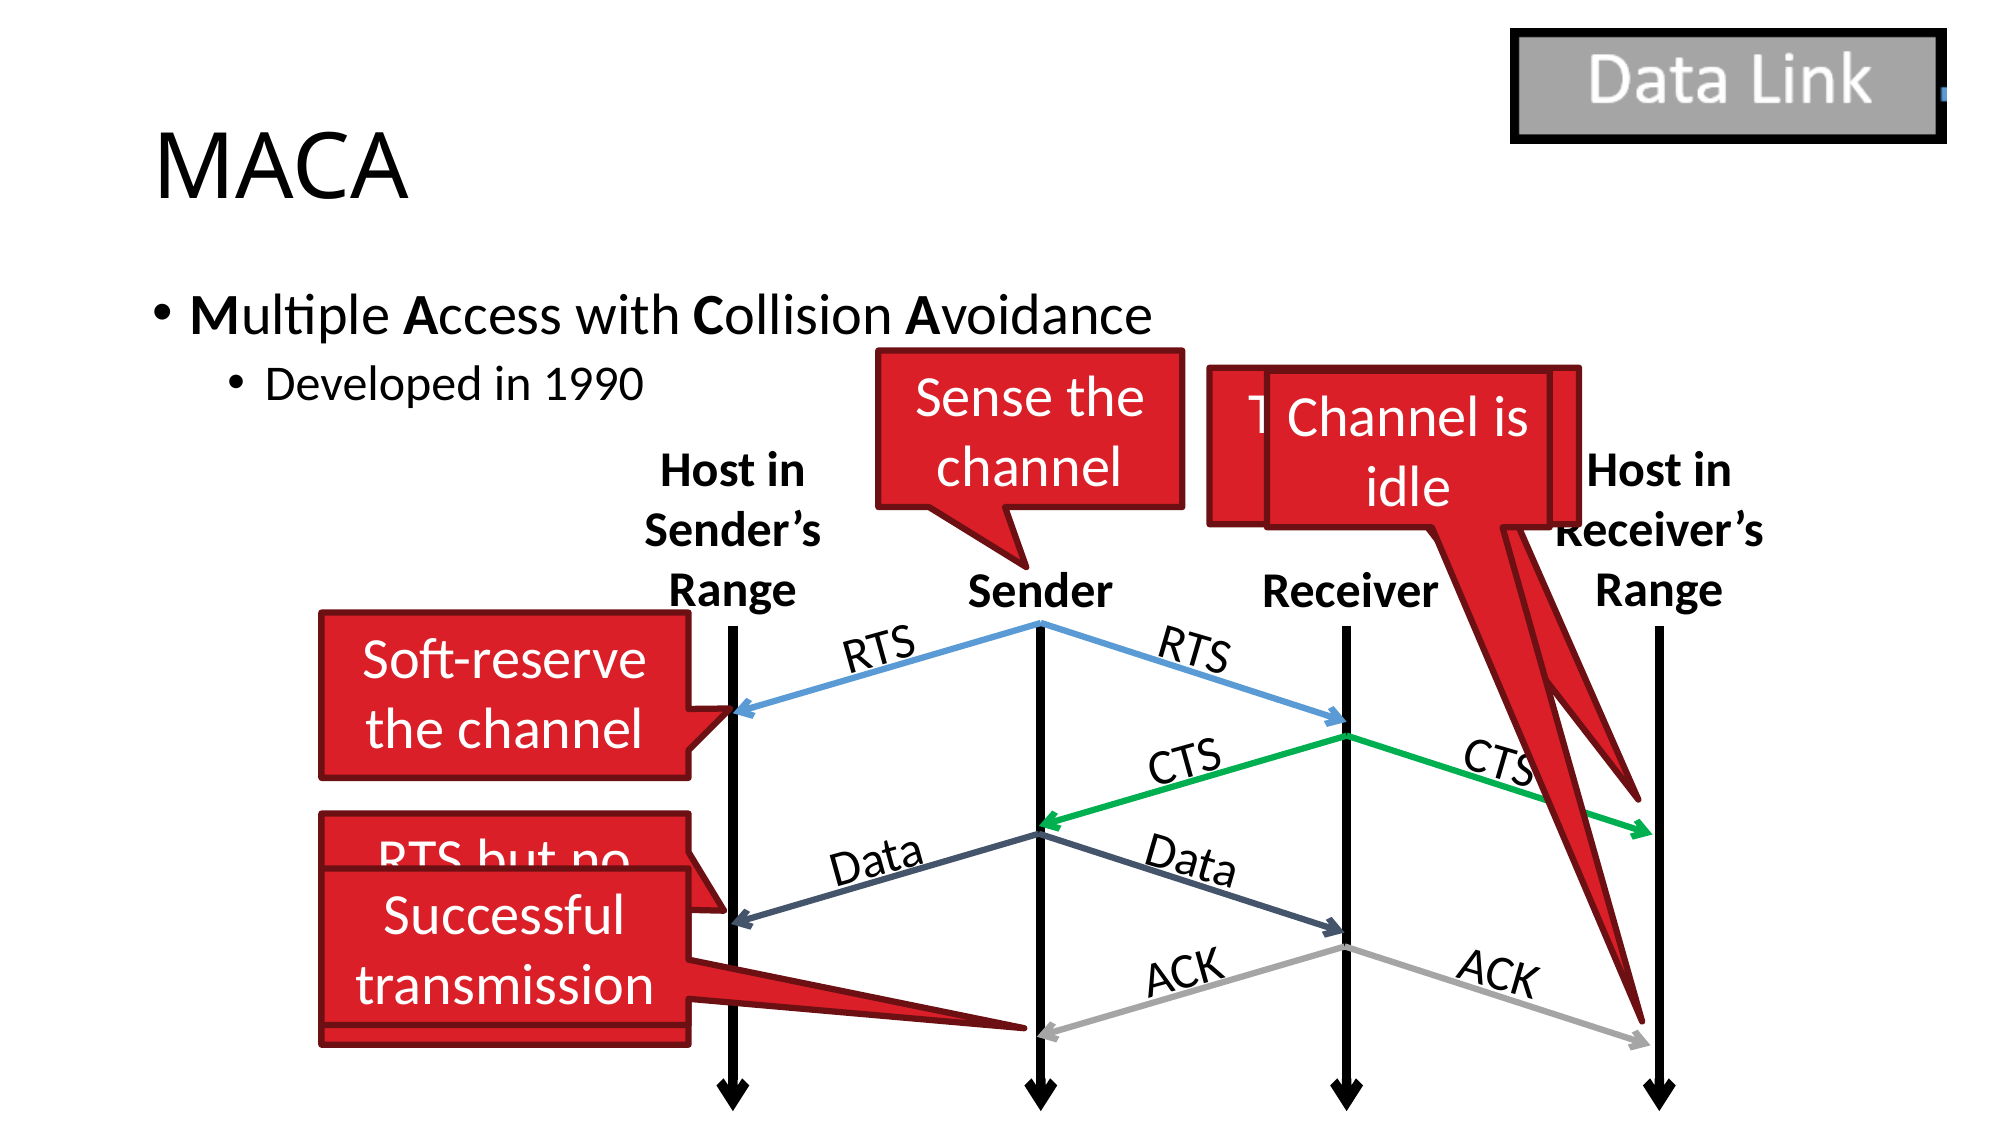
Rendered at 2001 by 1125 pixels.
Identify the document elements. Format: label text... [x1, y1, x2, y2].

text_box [1344, 932, 1651, 1046]
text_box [321, 868, 689, 1025]
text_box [321, 1025, 689, 1045]
text_box Host in Sender’s Range [629, 428, 837, 624]
text_box Receiver [1247, 549, 1455, 625]
text_box Host in Receiver’s Range [1539, 428, 1779, 624]
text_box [1038, 720, 1347, 826]
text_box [730, 818, 1039, 925]
text_box Sender [953, 549, 1129, 609]
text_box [878, 350, 1183, 508]
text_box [1040, 609, 1347, 720]
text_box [1266, 370, 1550, 528]
list Multiple Access with Collision Avoidance Developed in 1990 [137, 276, 1863, 991]
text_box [732, 607, 1041, 714]
picture [1510, 28, 1947, 144]
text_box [1346, 721, 1653, 835]
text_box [1038, 819, 1345, 931]
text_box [321, 813, 689, 868]
title MACA [137, 59, 1863, 276]
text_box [321, 612, 689, 778]
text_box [1036, 931, 1345, 1037]
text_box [1209, 367, 1580, 525]
